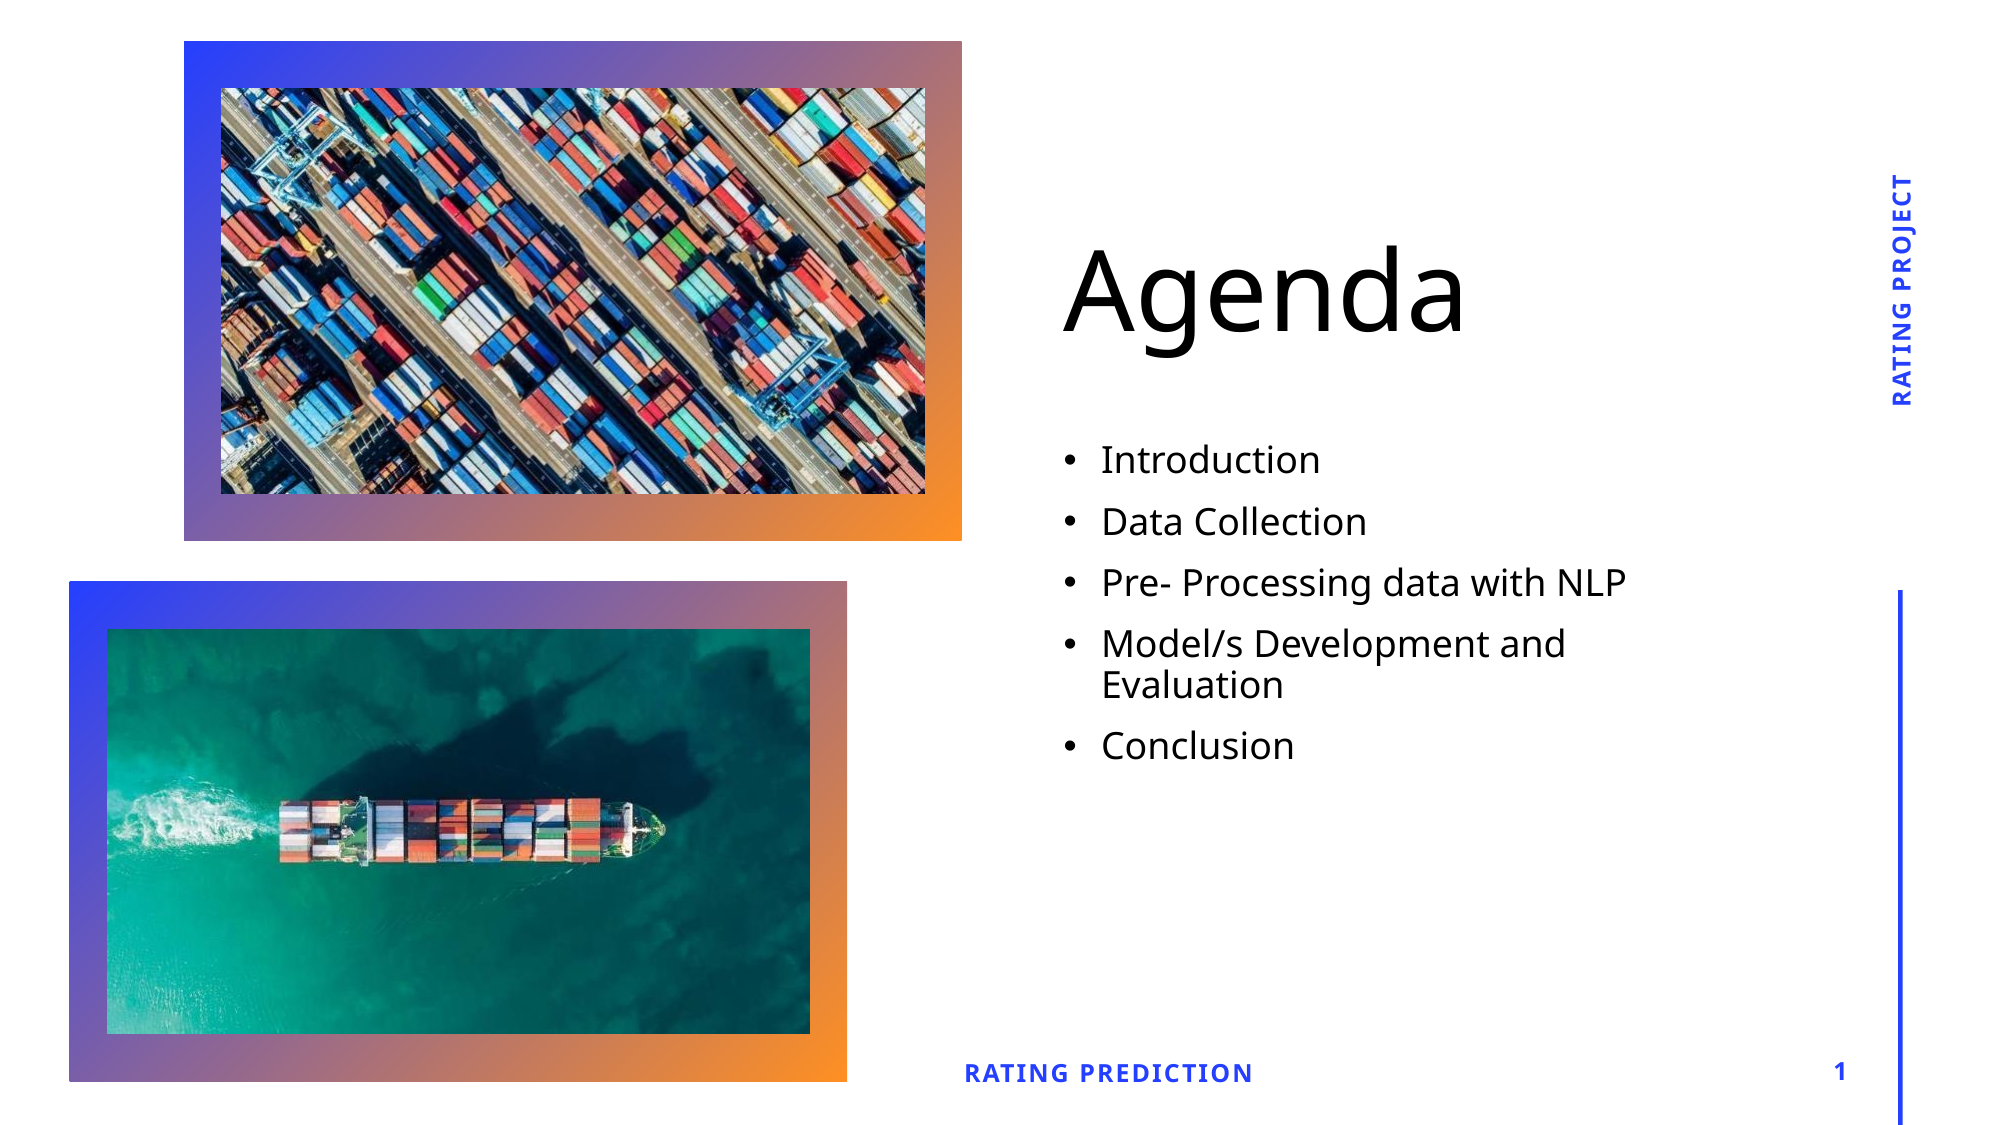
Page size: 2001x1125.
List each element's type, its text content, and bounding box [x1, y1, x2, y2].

footer Rating project [1870, 0, 1931, 583]
list Introduction Data Collection Pre- Processing data with NLP Model/s Development and Evaluation Conclusion [1048, 434, 1777, 1043]
slide_number 1 [1412, 1042, 1863, 1103]
slide_number Rating Prediction [949, 1042, 1400, 1103]
title Agenda [1048, 41, 1777, 364]
picture [221, 88, 925, 494]
picture [107, 629, 810, 1035]
